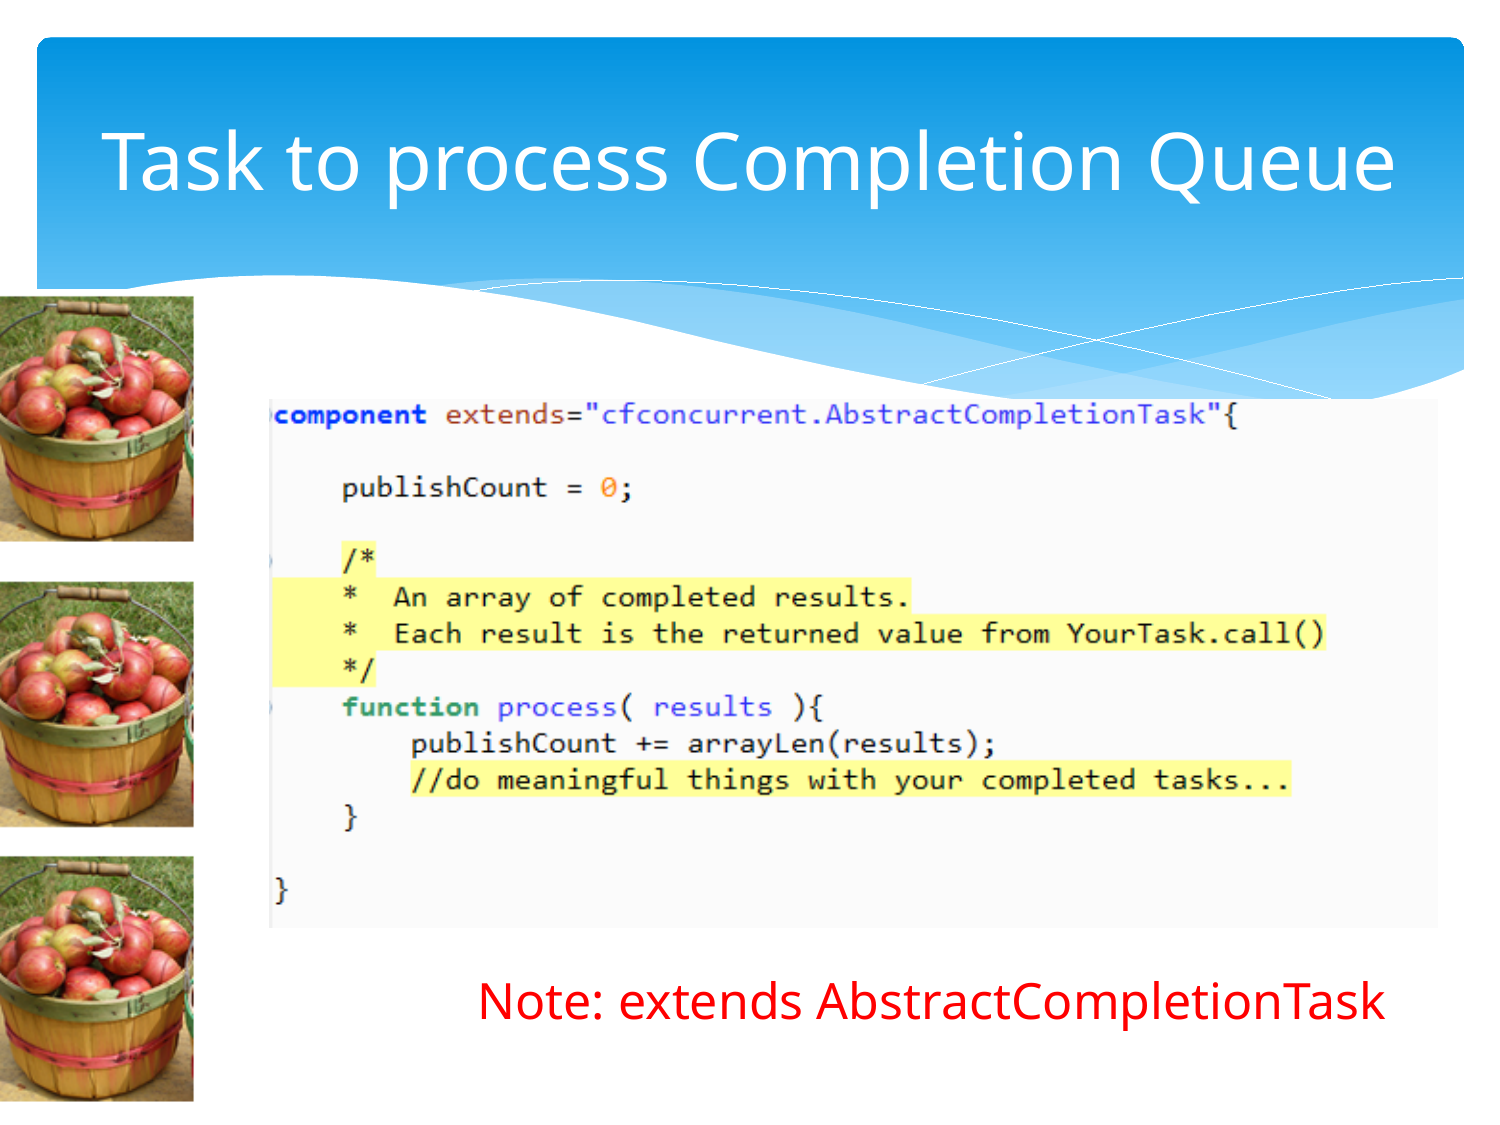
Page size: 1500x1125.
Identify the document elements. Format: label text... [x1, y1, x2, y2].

text_box Note: extends AbstractCompletionTask [462, 962, 1438, 1038]
picture [0, 289, 1438, 1125]
title Task to process Completion Queue [75, 55, 1425, 261]
